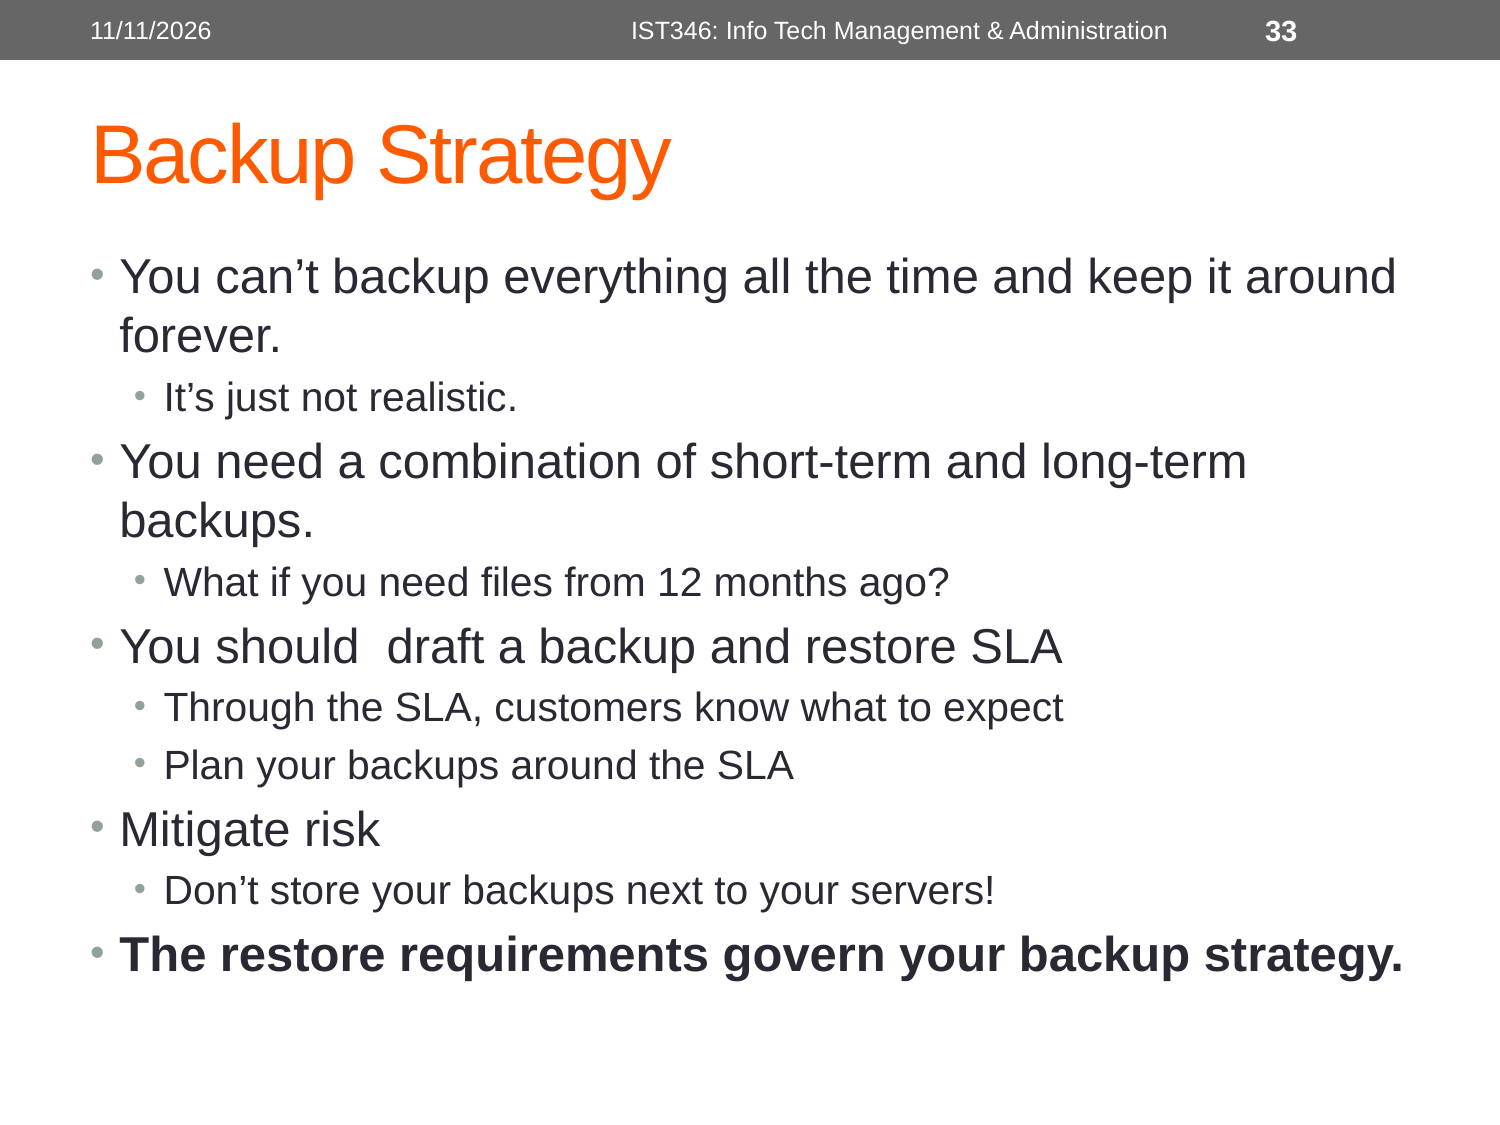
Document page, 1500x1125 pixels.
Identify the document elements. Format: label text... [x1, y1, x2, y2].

slide_number 33 [1250, 3, 1425, 57]
title Backup Strategy [75, 87, 1425, 213]
list You can’t backup everything all the time and keep it around forever. It’s just not realistic. You need a combination of short-term and long-term backups. What if you need files from 12 months ago? You should draft a backup and restore SLA Through the SLA, customers know what to expect Plan your backups around the SLA Mitigate risk Don’t store your backups next to your servers! The restore requirements govern your backup strategy. [75, 237, 1425, 1050]
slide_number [75, 3, 550, 57]
footer IST346: Info Tech Management & Administration [562, 3, 1238, 57]
